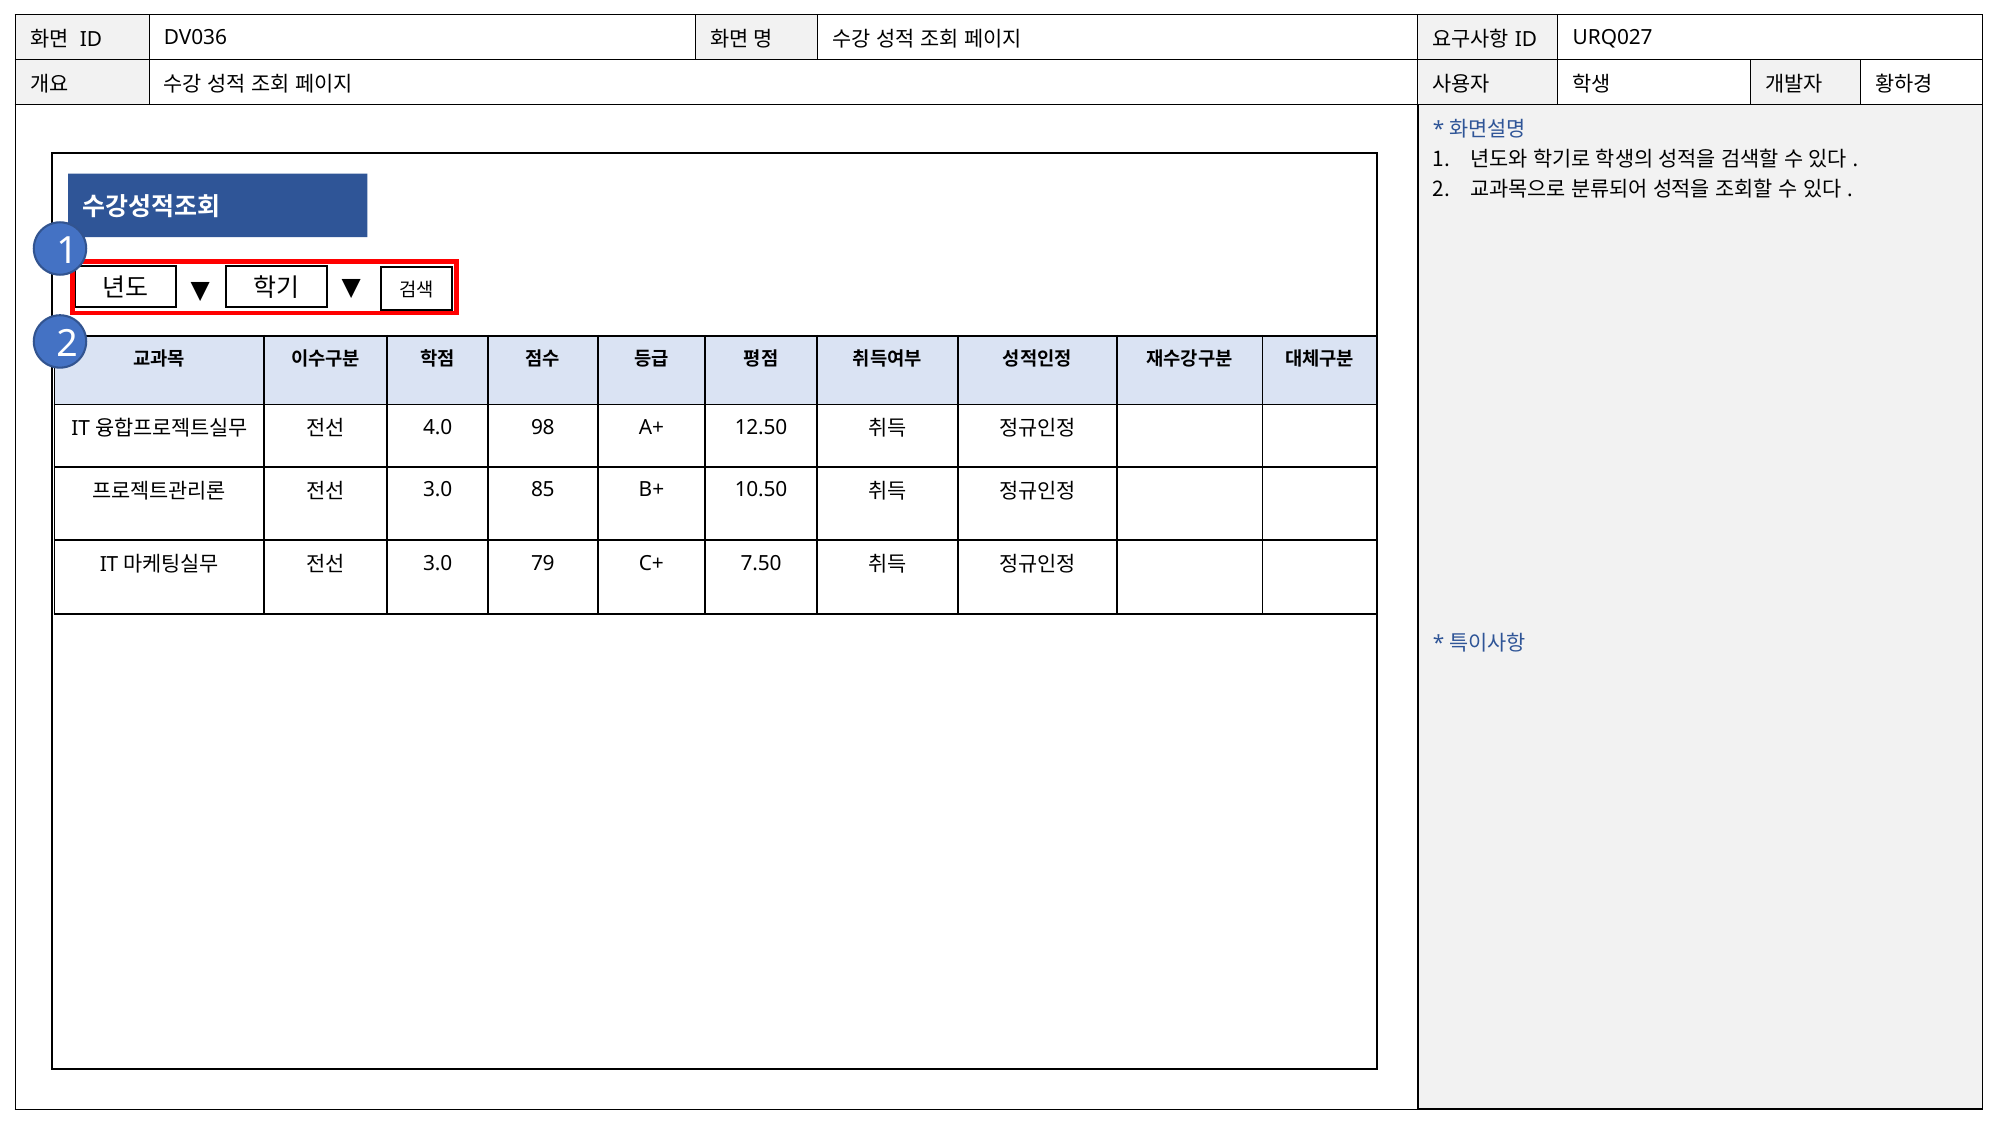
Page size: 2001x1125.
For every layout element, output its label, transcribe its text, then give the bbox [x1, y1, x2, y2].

table_cell 98 [489, 405, 597, 466]
table_cell 수강 성적 조회 페이지 [150, 60, 1417, 104]
table_header DV036 [150, 15, 695, 59]
table_cell 79 [489, 541, 597, 613]
text_box [72, 260, 457, 314]
table_cell 전선 [265, 468, 386, 539]
table_cell 황하경 [1861, 60, 1982, 104]
table_header 수강 성적 조회 페이지 [818, 15, 1417, 59]
table_cell 프로젝트관리론 [55, 468, 263, 539]
table_cell 정규인정 [959, 541, 1116, 613]
table_header 화면 명 [696, 15, 817, 59]
table_cell 7.50 [706, 541, 816, 613]
table_cell 85 [489, 468, 597, 539]
table_header 취득여부 [818, 337, 957, 404]
table_cell IT마케팅실무 [55, 541, 263, 613]
text_box [51, 368, 1378, 1070]
table_cell IT융합프로젝트실무 [55, 405, 263, 466]
text_box 수강성적조회 [67, 173, 368, 238]
table_header URQ027 [1558, 15, 1982, 59]
table_cell B+ [599, 468, 704, 539]
text_box [51, 152, 1378, 335]
table_cell 정규인정 [959, 468, 1116, 539]
table_header 이수구분 [265, 337, 386, 404]
table_cell 전선 [265, 405, 386, 466]
table_cell [1118, 541, 1262, 613]
table_cell [1118, 405, 1262, 466]
table_cell [16, 105, 1417, 1109]
table_cell 3.0 [388, 541, 487, 613]
table_cell A+ [599, 405, 704, 466]
table_header 학점 [388, 337, 487, 404]
table_cell 3.0 [388, 468, 487, 539]
table_header 성적인정 [959, 337, 1116, 404]
table_cell 4.0 [388, 405, 487, 466]
table_cell C+ [599, 541, 704, 613]
table_cell 취득 [818, 541, 957, 613]
table_header 점수 [489, 337, 597, 404]
table_header 요구사항ID [1418, 15, 1557, 59]
table_cell 사용자 [1418, 60, 1557, 104]
table_header 재수강구분 [1118, 337, 1262, 404]
text_box 1 [32, 221, 88, 276]
table_cell 개요 [16, 60, 149, 104]
table_cell 12.50 [706, 405, 816, 466]
table_cell [1263, 541, 1376, 613]
table_cell 학생 [1558, 60, 1750, 104]
table_cell 취득 [818, 405, 957, 466]
table_cell 전선 [265, 541, 386, 613]
table_header 대체구분 [1263, 337, 1376, 404]
table_header 등급 [599, 337, 704, 404]
table_header 평점 [706, 337, 816, 404]
table_header 교과목 [55, 337, 263, 404]
text_box 2 [32, 314, 88, 369]
table_cell 10.50 [706, 468, 816, 539]
table_cell 정규인정 [959, 405, 1116, 466]
table_cell *화면설명 년도와 학기로 학생의 성적을 검색할 수 있다. 교과목으로 분류되어 성적을 조회할 수 있다. *특이사항 [1419, 105, 1982, 1108]
table_header 화면 ID [16, 15, 149, 59]
table_cell [1263, 468, 1376, 539]
table_cell [1118, 468, 1262, 539]
table_cell 취득 [818, 468, 957, 539]
table_cell 개발자 [1751, 60, 1860, 104]
table_cell [1263, 405, 1376, 466]
